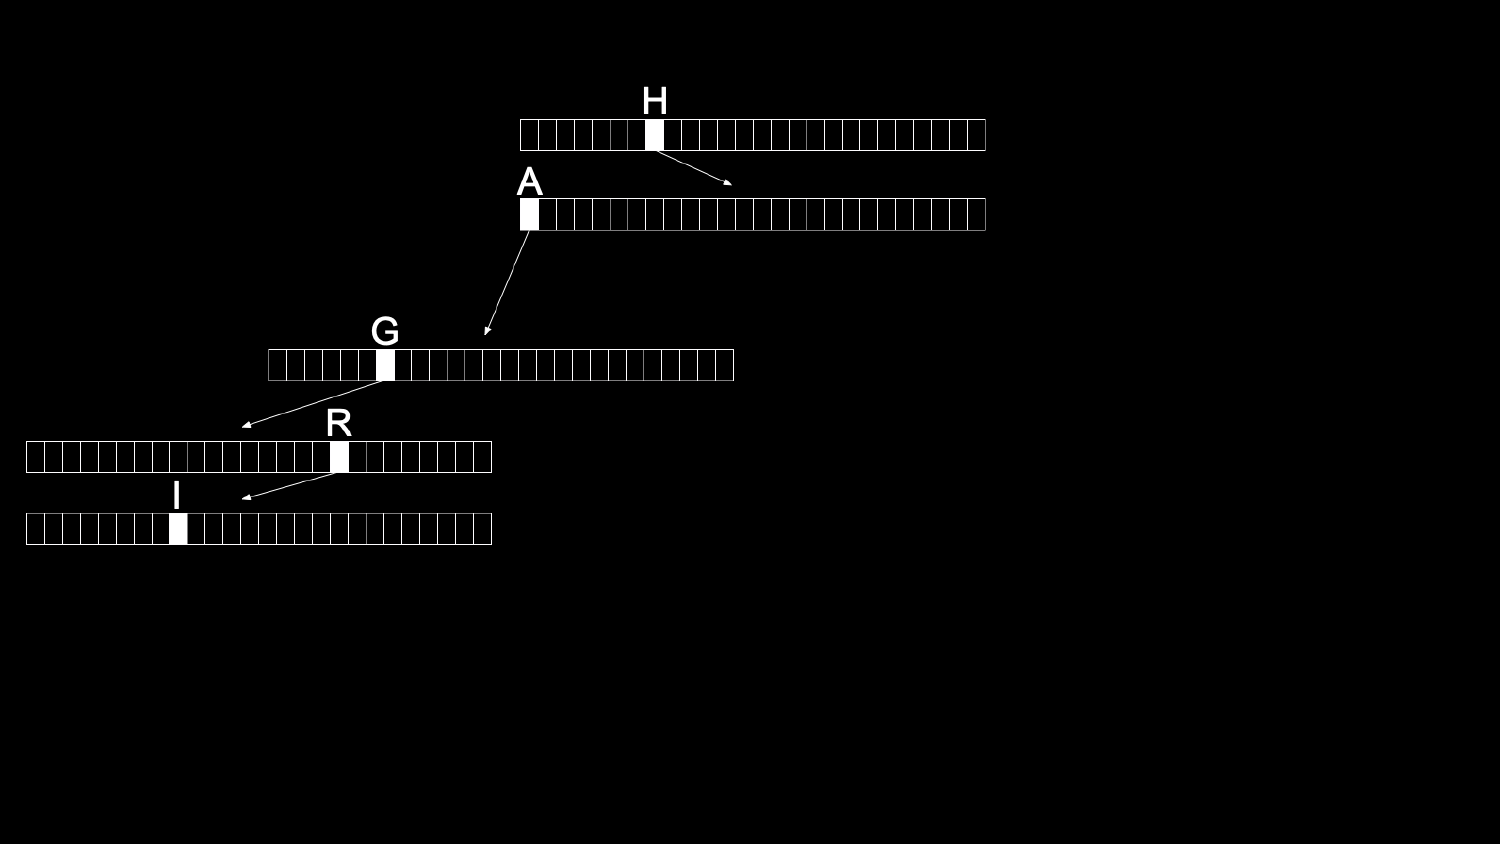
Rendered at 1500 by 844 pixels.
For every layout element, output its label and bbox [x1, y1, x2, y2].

picture [24, 47, 1476, 797]
